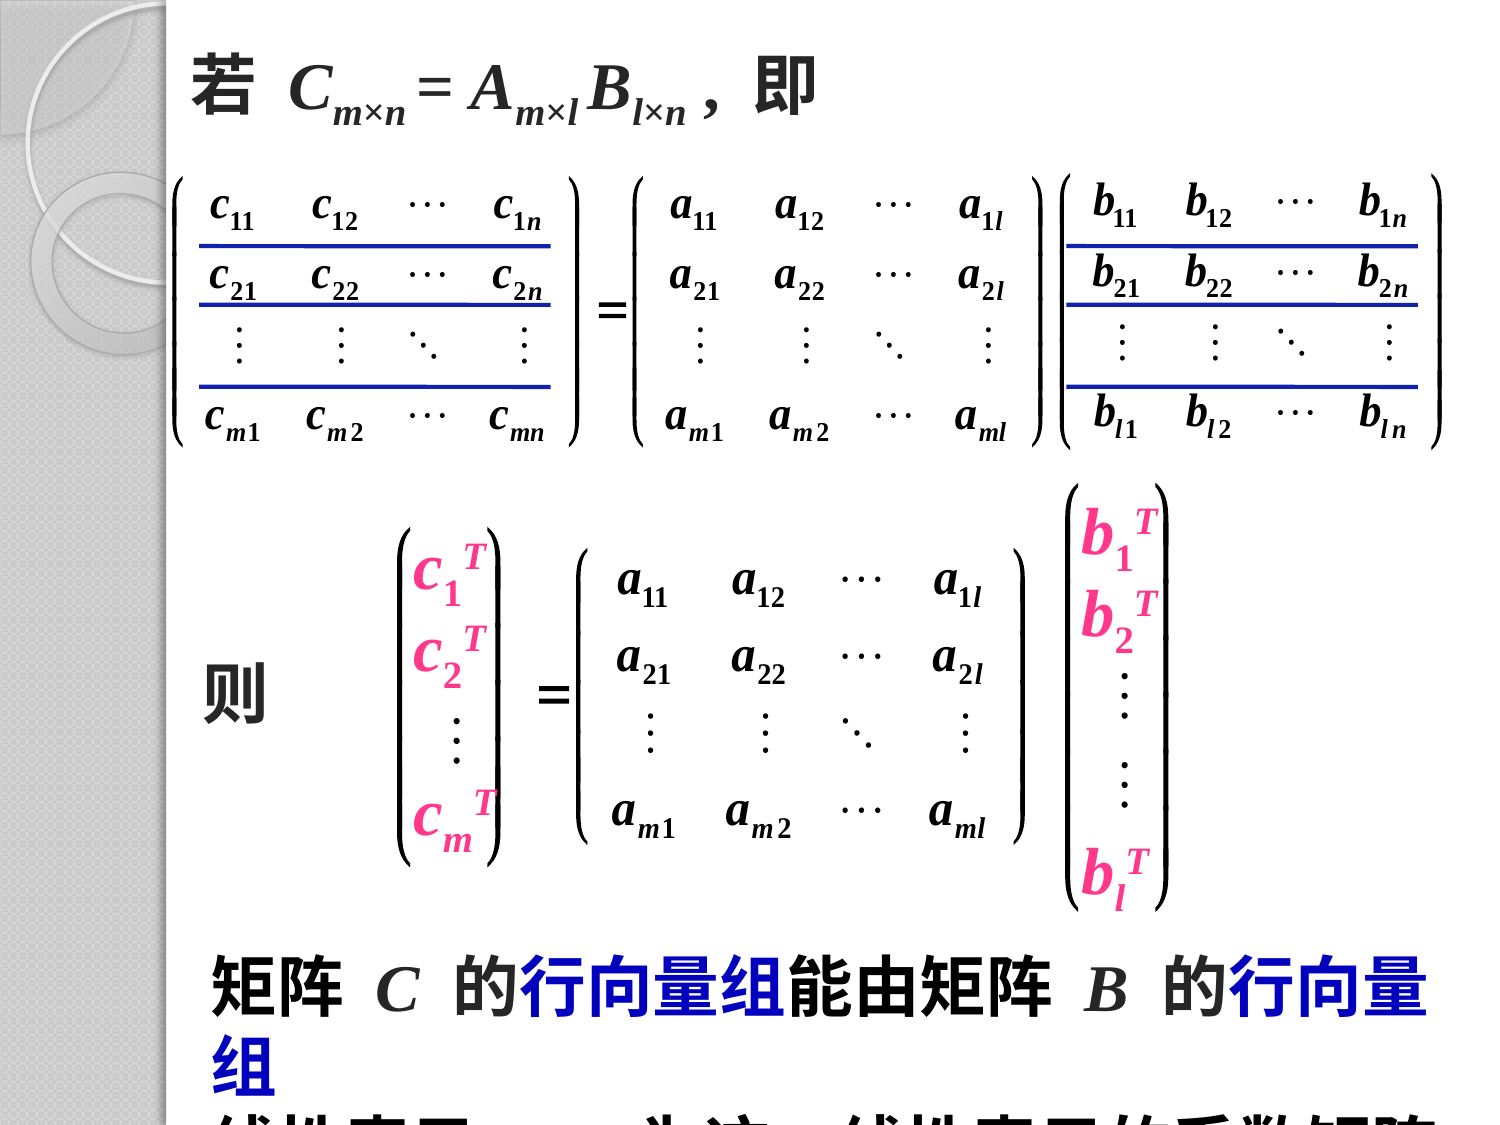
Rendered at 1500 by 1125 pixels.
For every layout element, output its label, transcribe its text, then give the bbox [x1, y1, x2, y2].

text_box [386, 515, 533, 876]
text_box 则 [187, 644, 284, 740]
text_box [539, 538, 1047, 856]
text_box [163, 163, 1454, 458]
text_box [1054, 471, 1201, 921]
text_box 矩阵 C 的行向量组能由矩阵 B 的行向量组 线性表示。A 为这一线性表示的系数矩阵。 [196, 937, 1500, 1125]
text_box 若 Cm×n = Am×l Bl×n , 即 [175, 35, 1500, 141]
